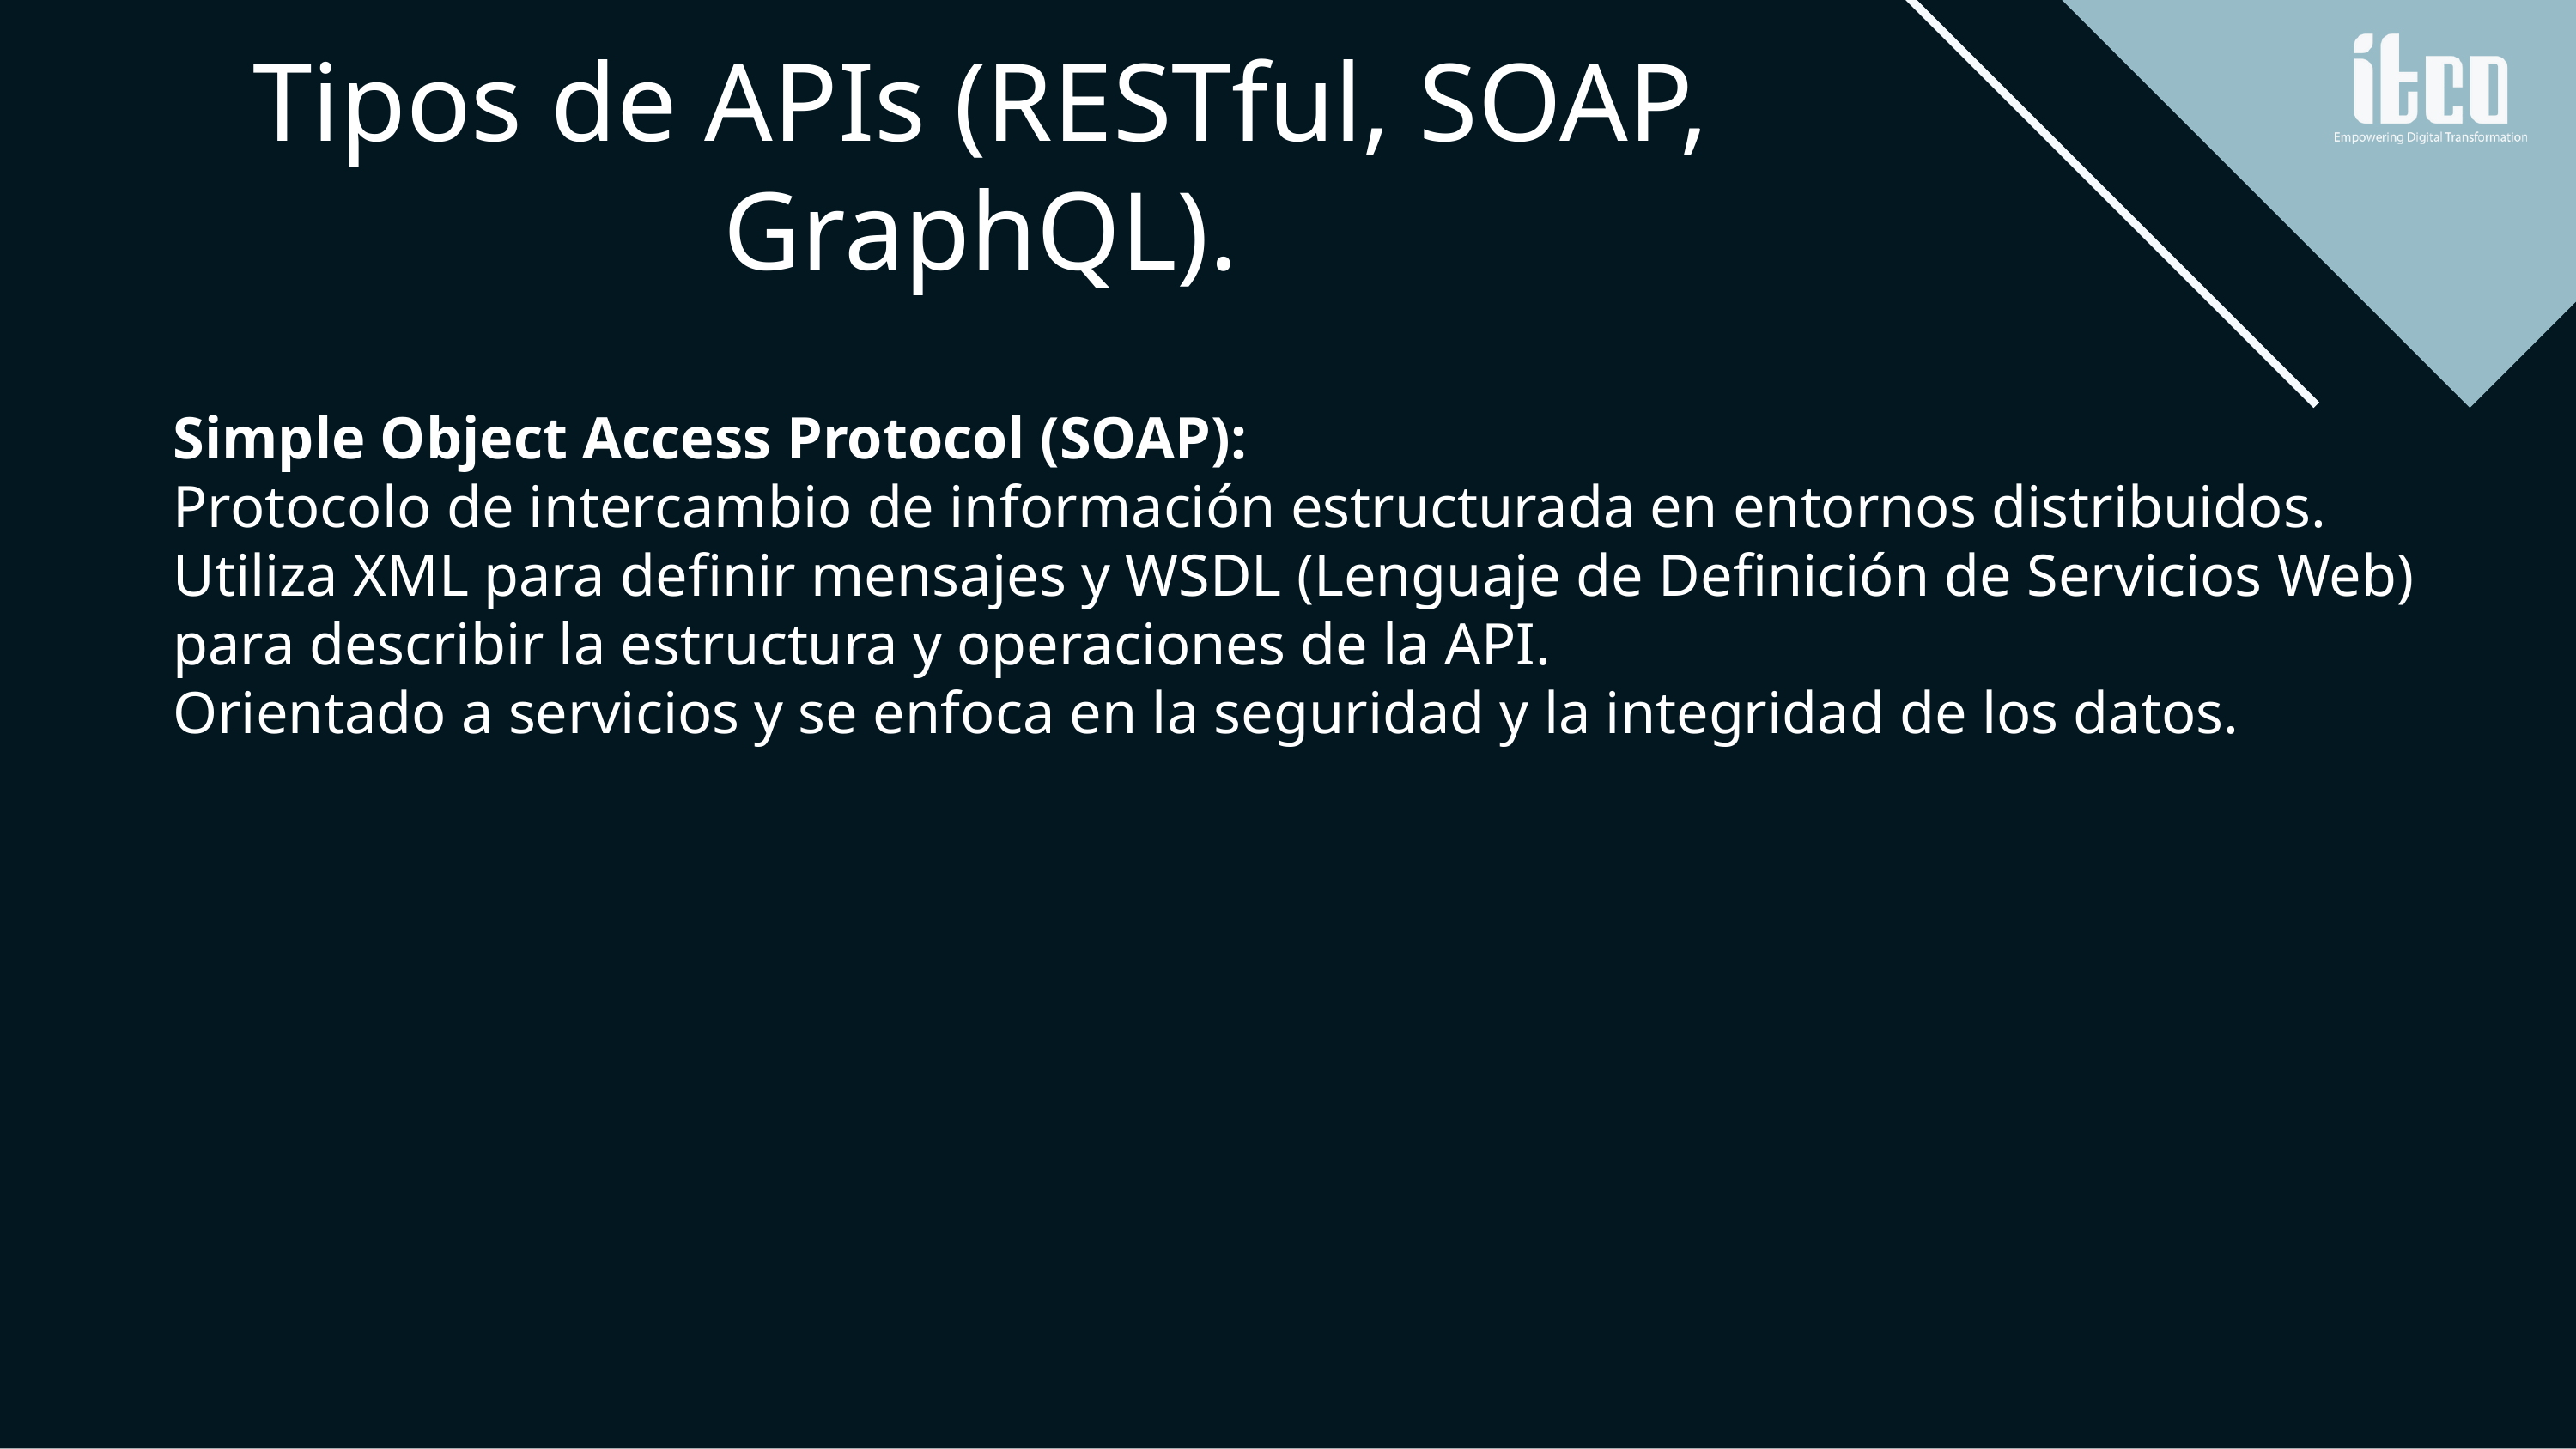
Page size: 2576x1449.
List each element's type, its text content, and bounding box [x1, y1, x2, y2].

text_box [1904, 0, 2576, 409]
title Tipos de APIs (RESTful, SOAP, GraphQL). [49, 33, 1899, 164]
picture [2335, 33, 2527, 145]
list Simple Object Access Protocol (SOAP): Protocolo de intercambio de información estructurada en entornos distribuidos. Utiliza XML para definir mensajes y WSDL (Lenguaje de Definición de Servicios Web) para describir la estructura y operaciones de la API. Orientado a servicios y se enfoca en la seguridad y la integridad de los datos. [108, 401, 2468, 832]
